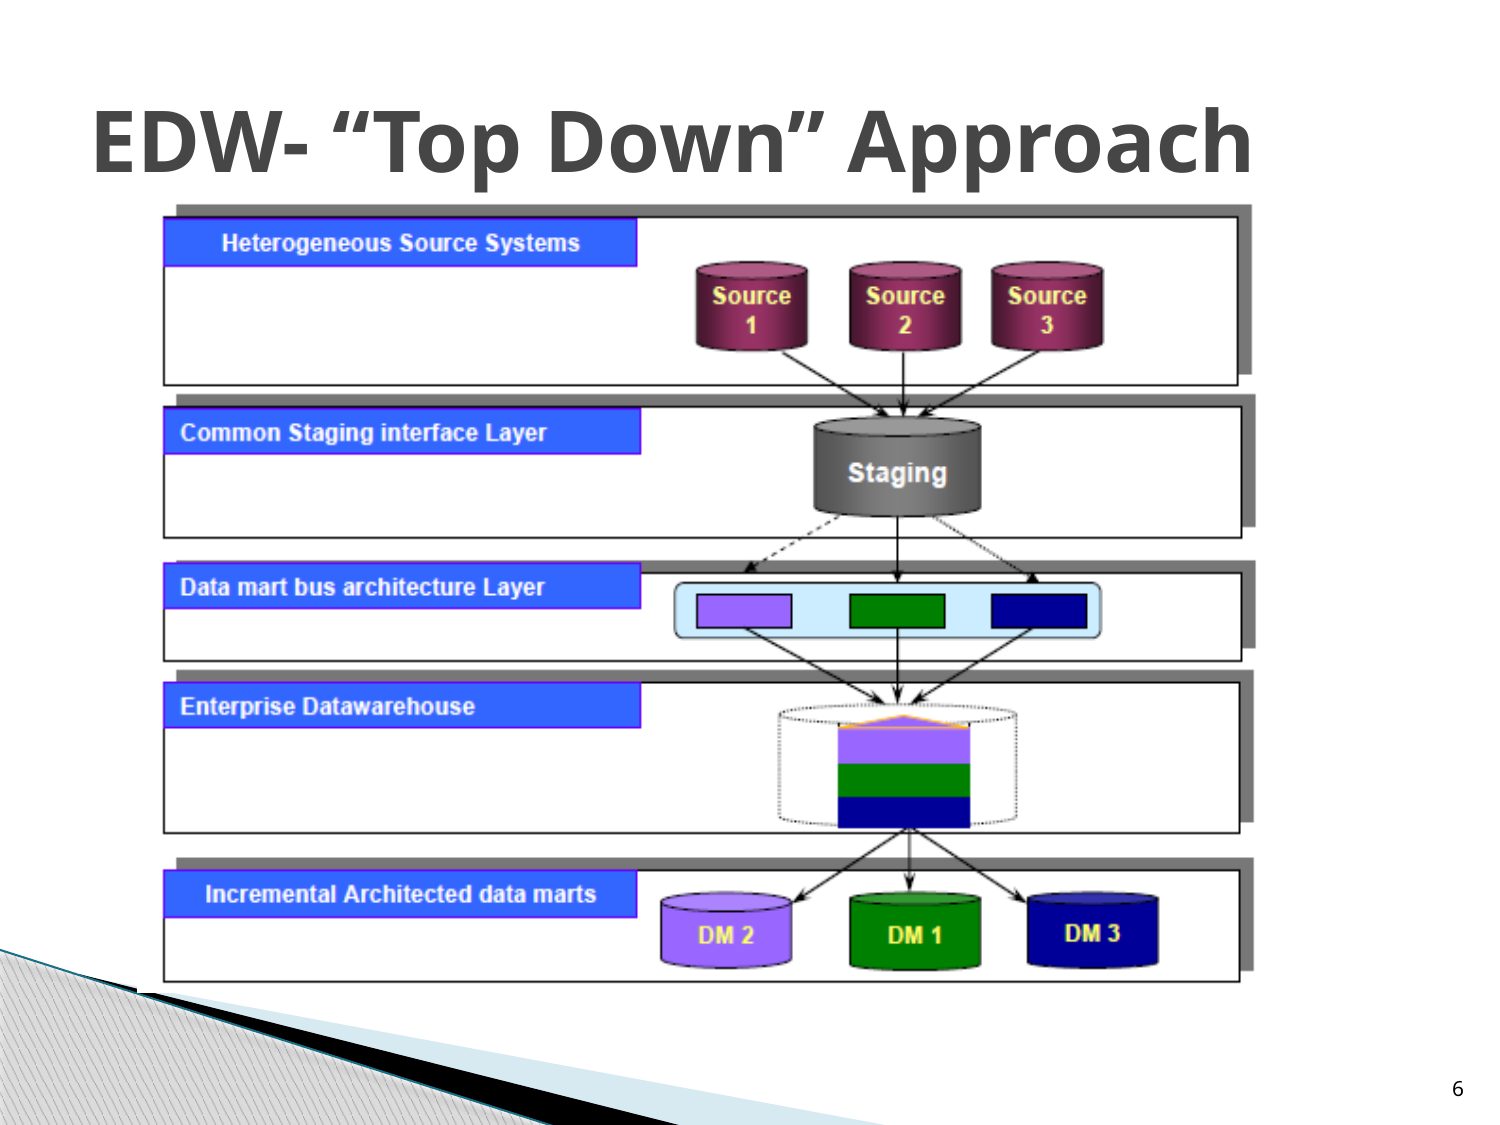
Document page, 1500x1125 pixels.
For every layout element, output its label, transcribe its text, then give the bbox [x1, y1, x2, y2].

picture [137, 199, 1276, 993]
slide_number 6 [1418, 1051, 1479, 1112]
title EDW- “Top Down” Approach [75, 45, 1425, 233]
